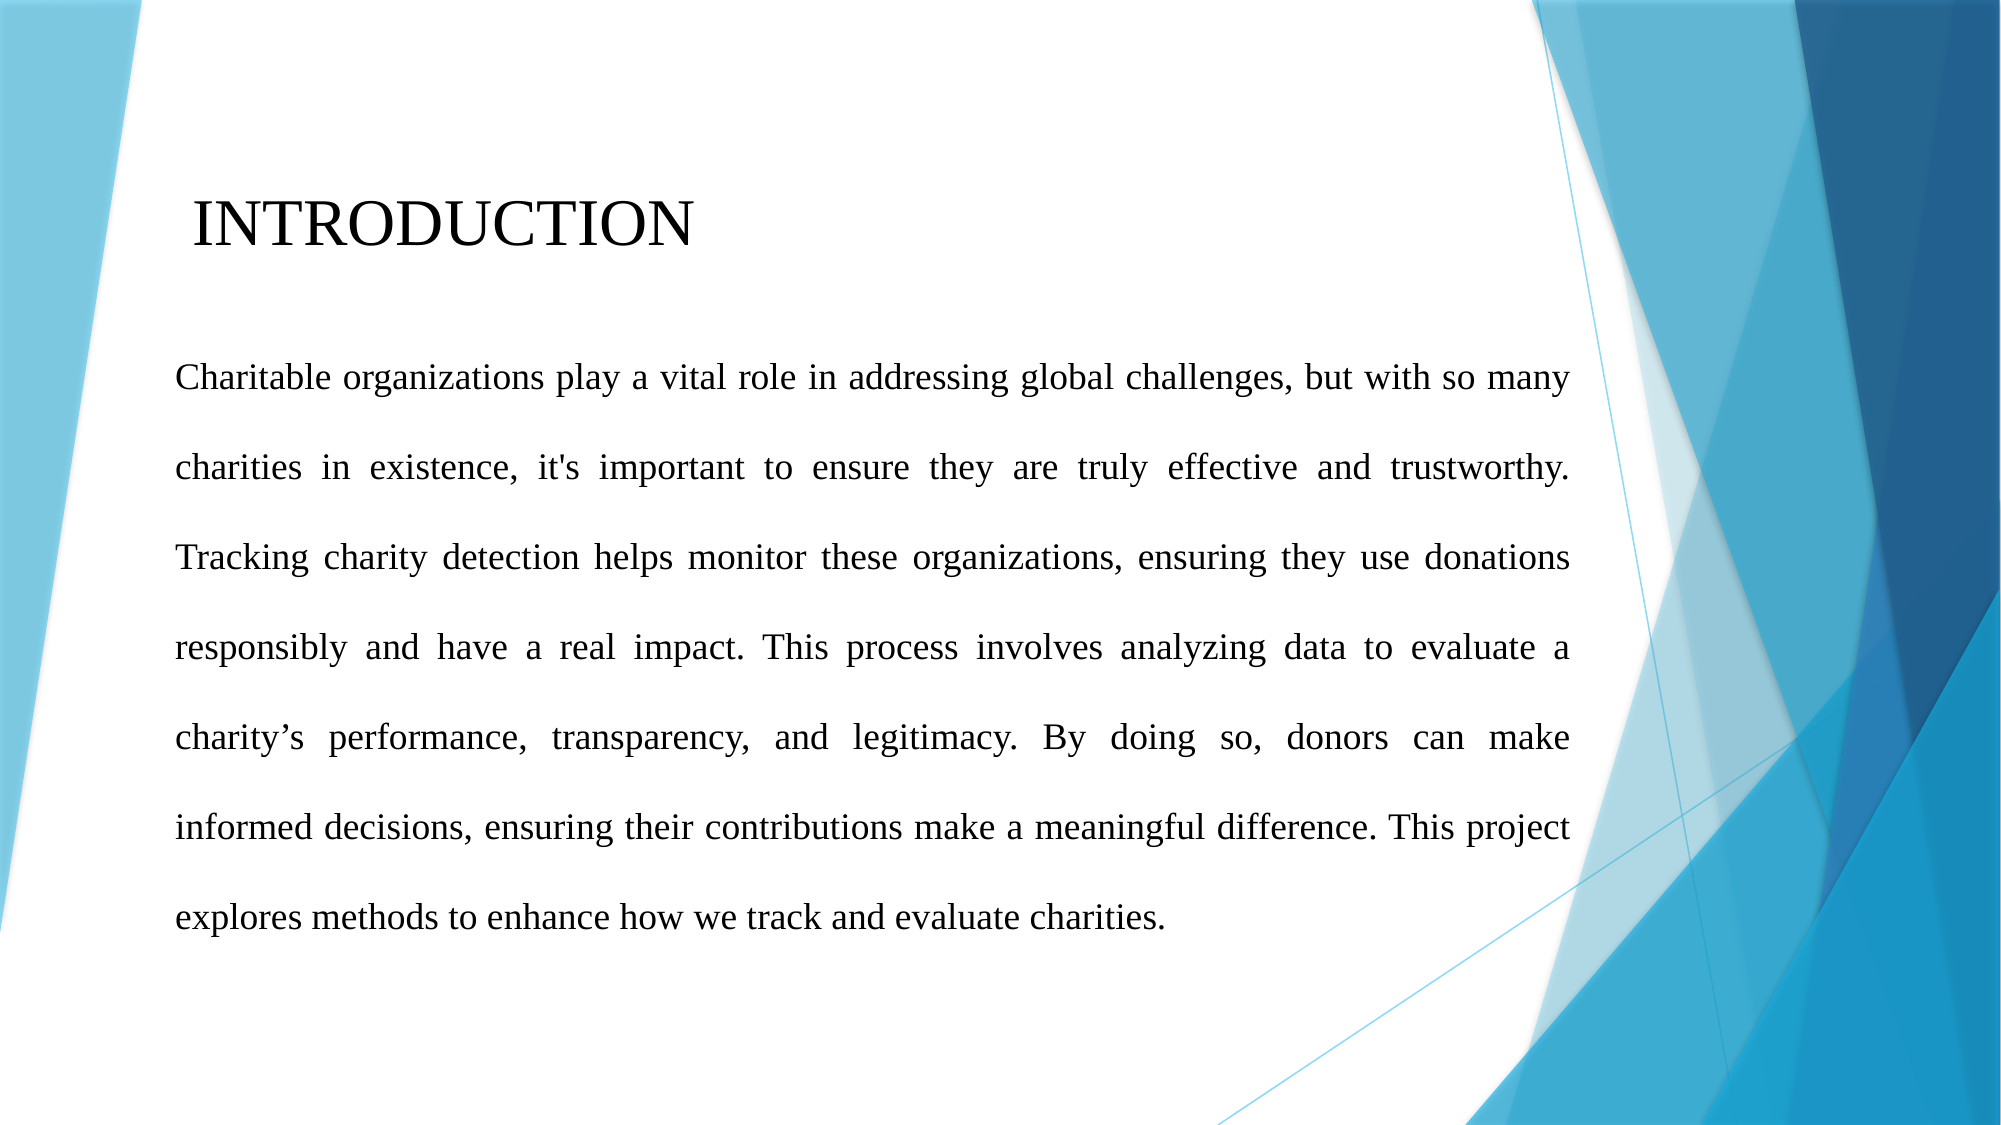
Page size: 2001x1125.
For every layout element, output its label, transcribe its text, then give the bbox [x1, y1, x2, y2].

text_box INTRODUCTION [160, 170, 1162, 266]
text_box Charitable organizations play a vital role in addressing global challenges, but with so many charities in existence, it's important to ensure they are truly effective and trustworthy. Tracking charity detection helps monitor these organizations, ensuring they use donations responsibly and have a real impact. This process involves analyzing data to evaluate a charity’s performance, transparency, and legitimacy. By doing so, donors can make informed decisions, ensuring their contributions make a meaningful difference. This project explores methods to enhance how we track and evaluate charities. [160, 299, 1588, 1035]
